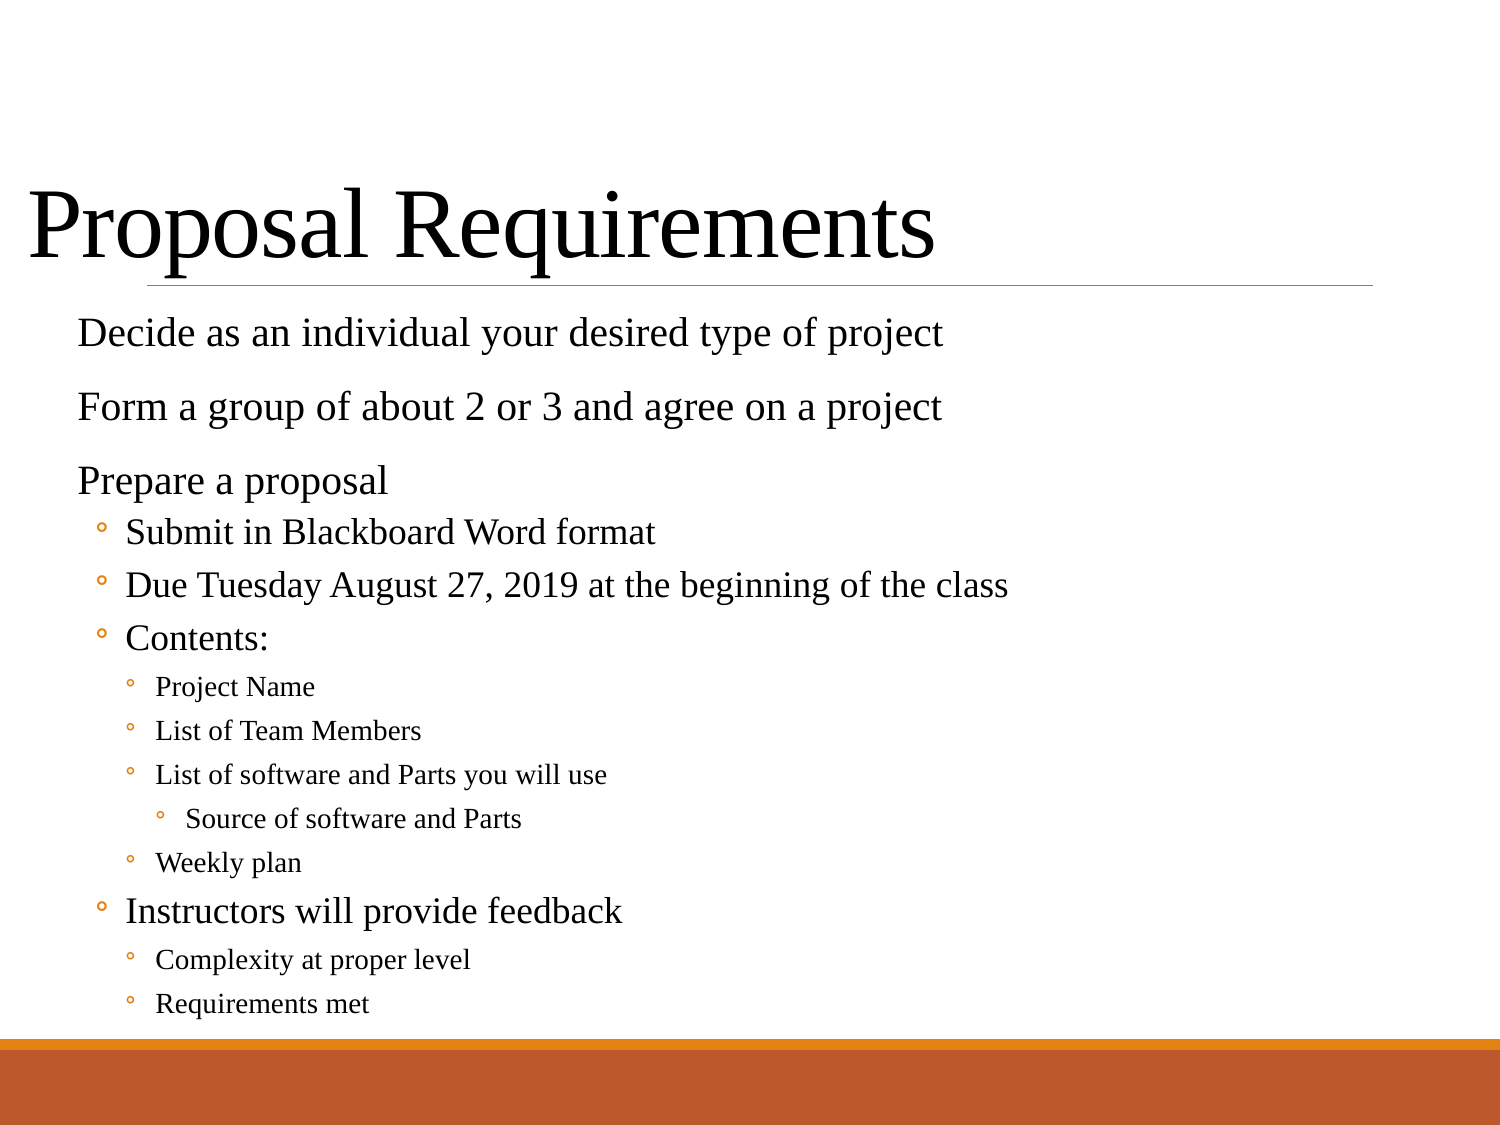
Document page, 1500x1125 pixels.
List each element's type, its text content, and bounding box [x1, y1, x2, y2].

list Decide as an individual your desired type of project Form a group of about 2 or 3 and agree on a project Prepare a proposal Submit in Blackboard Word format Due Tuesday August 27, 2019 at the beginning of the class Contents: Project Name List of Team Members List of software and Parts you will use Source of software and Parts Weekly plan Instructors will provide feedback Complexity at proper level Requirements met [62, 302, 1488, 1050]
title Proposal Requirements [12, 47, 1475, 285]
